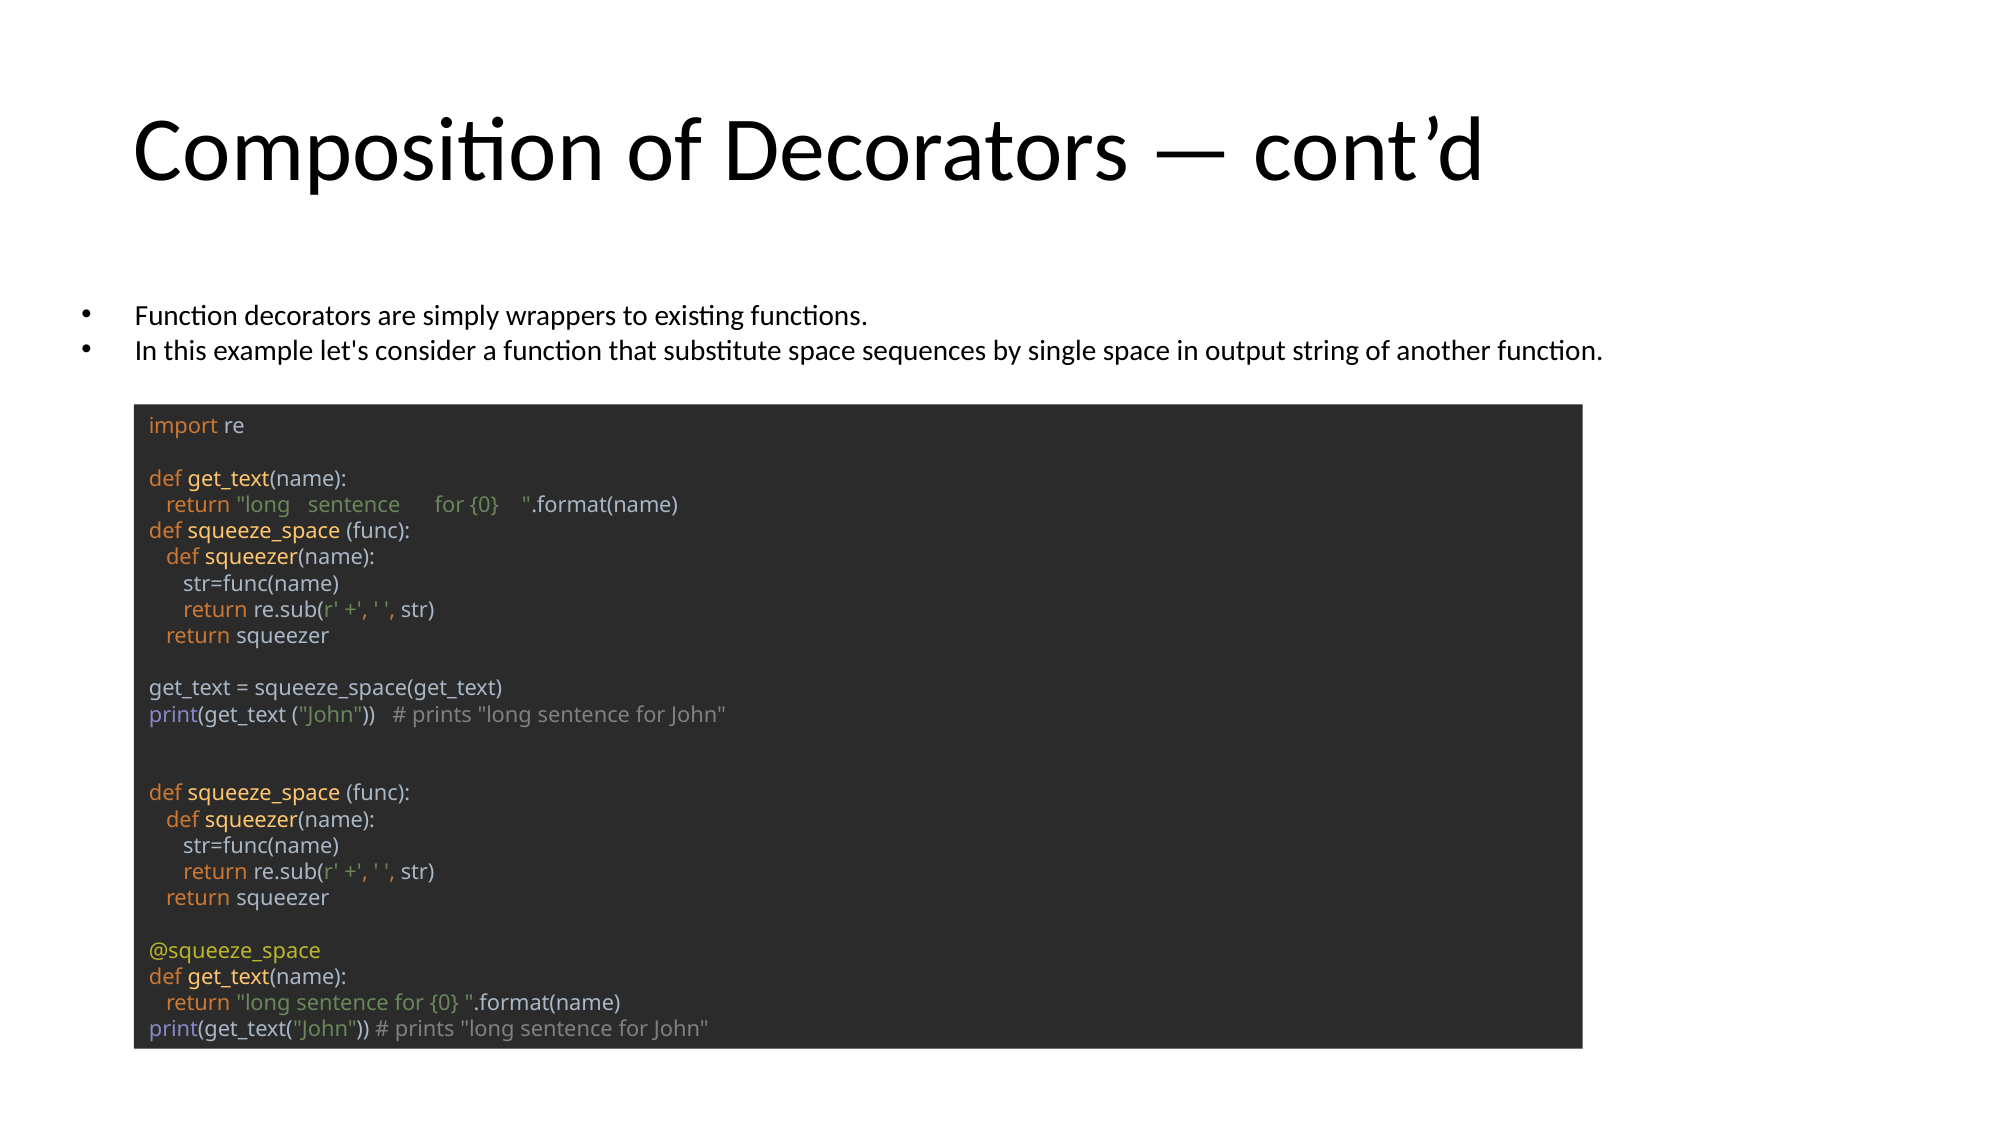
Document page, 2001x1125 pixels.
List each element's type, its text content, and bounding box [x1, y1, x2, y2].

title Composition of Decorators — cont’d [133, 90, 1882, 209]
text_box import re def get_text(name): return "long sentence for {0} ".format(name) def squeeze_space (func): def squeezer(name): str=func(name) return re.sub(r' +', ' ', str) return squeezer get_text = squeeze_space(get_text) print(get_text ("John")) # prints "long sentence for John" def squeeze_space (func): def squeezer(name): str=func(name) return re.sub(r' +', ' ', str) return squeezer @squeeze_space def get_text(name): return "long sentence for {0} ".format(name) print(get_text("John")) # prints "long sentence for John" [133, 404, 1583, 1049]
text_box Function decorators are simply wrappers to existing functions. In this example let's consider a function that substitute space sequences by single space in output string of another function. [66, 288, 1850, 464]
